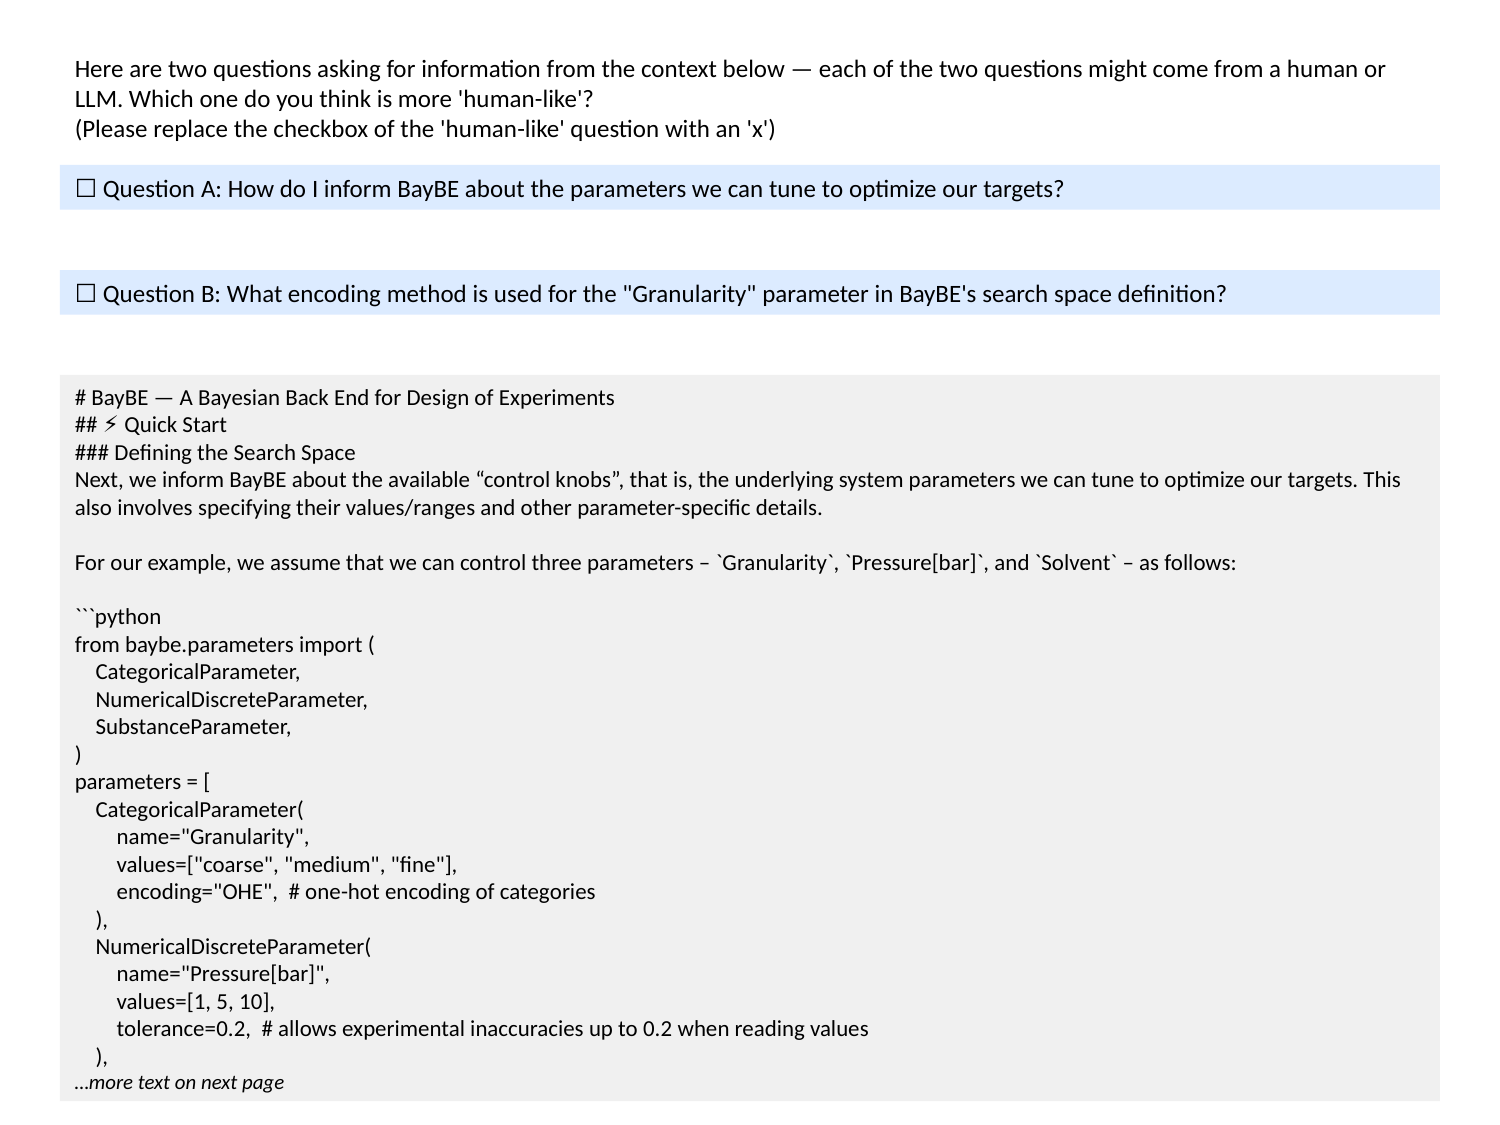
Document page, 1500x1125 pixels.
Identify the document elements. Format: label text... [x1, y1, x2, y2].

text_box ☐ Question B: What encoding method is used for the "Granularity" parameter in BayBE's search space definition? [59, 270, 1440, 315]
text_box Here are two questions asking for information from the context below — each of the two questions might come from a human or LLM. Which one do you think is more 'human-like'? (Please replace the checkbox of the 'human-like' question with an 'x') [59, 45, 1440, 150]
text_box # BayBE — A Bayesian Back End for Design of Experiments ## ⚡ Quick Start ### Defining the Search Space Next, we inform BayBE about the available “control knobs”, that is, the underlying system parameters we can tune to optimize our targets. This also involves specifying their values/ranges and other parameter-specific details. For our example, we assume that we can control three parameters – `Granularity`, `Pressure[bar]`, and `Solvent` – as follows: ```python from baybe.parameters import ( CategoricalParameter, NumericalDiscreteParameter, SubstanceParameter, ) parameters = [ CategoricalParameter( name="Granularity", values=["coarse", "medium", "fine"], encoding="OHE", # one-hot encoding of categories ), NumericalDiscreteParameter( name="Pressure[bar]", values=[1, 5, 10], tolerance=0.2, # allows experimental inaccuracies up to 0.2 when reading values ), …more text on next page [59, 374, 1440, 1102]
text_box ☐ Question A: How do I inform BayBE about the parameters we can tune to optimize our targets? [59, 164, 1440, 210]
